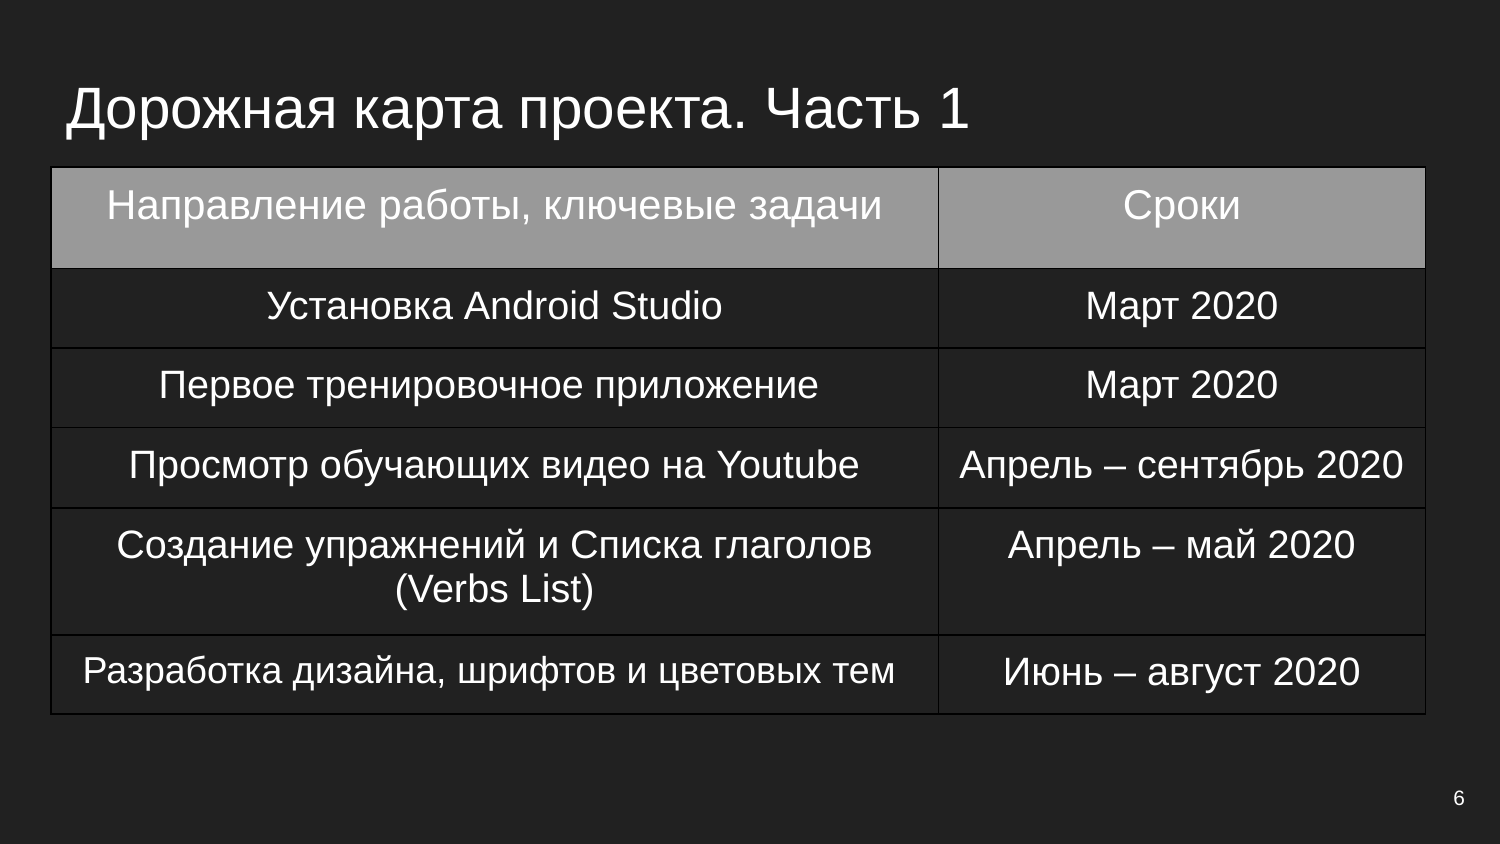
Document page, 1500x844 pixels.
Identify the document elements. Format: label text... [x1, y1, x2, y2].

table_cell Просмотр обучающих видео на Youtube [52, 428, 938, 507]
table_cell Создание упражнений и Списка глаголов (Verbs List) [52, 509, 938, 634]
table_cell Установка Android Studio [52, 269, 938, 347]
table_cell Июнь – август 2020 [939, 636, 1425, 713]
table_header Направление работы, ключевые задачи [52, 168, 938, 268]
table_cell Апрель – сентябрь 2020 [939, 428, 1425, 507]
slide_number ‹#› [1389, 764, 1480, 830]
table_cell Разработка дизайна, шрифтов и цветовых тем [52, 636, 938, 713]
table_cell Март 2020 [939, 269, 1425, 347]
table_header Сроки [939, 168, 1425, 268]
table_cell Март 2020 [939, 349, 1425, 427]
title Дорожная карта проекта. Часть 1 [51, 55, 1449, 150]
table_cell Апрель – май 2020 [939, 509, 1425, 634]
table_cell Первое тренировочное приложение [52, 349, 938, 427]
